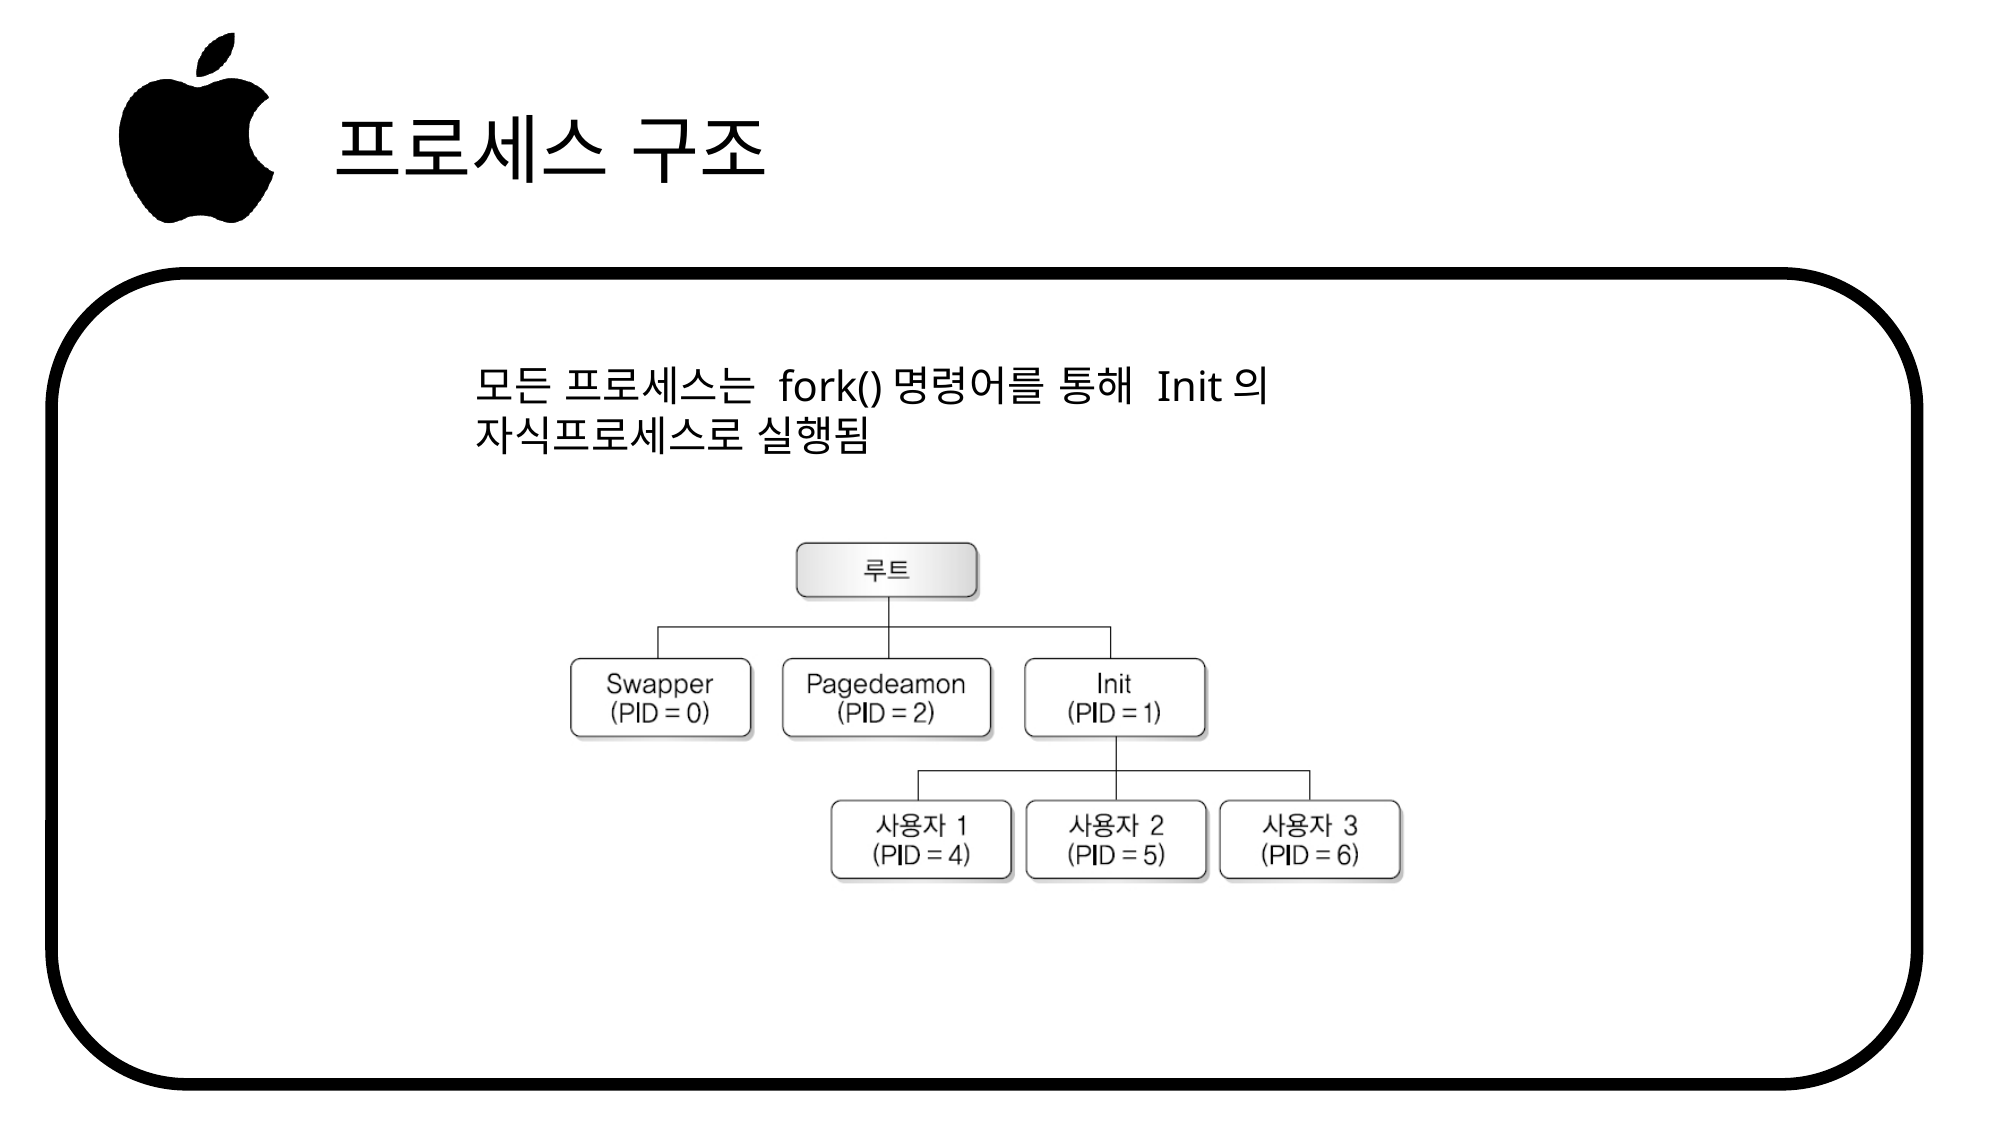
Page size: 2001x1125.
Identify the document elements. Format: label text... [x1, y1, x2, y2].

text_box 모든 프로세스는 fork()명령어를 통해 Init의 자식프로세스로 실행됨 [460, 352, 1560, 468]
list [51, 0, 340, 239]
text_box [50, 272, 1919, 1086]
picture [559, 537, 1410, 893]
text_box 프로세스 구조 [340, 95, 1258, 200]
